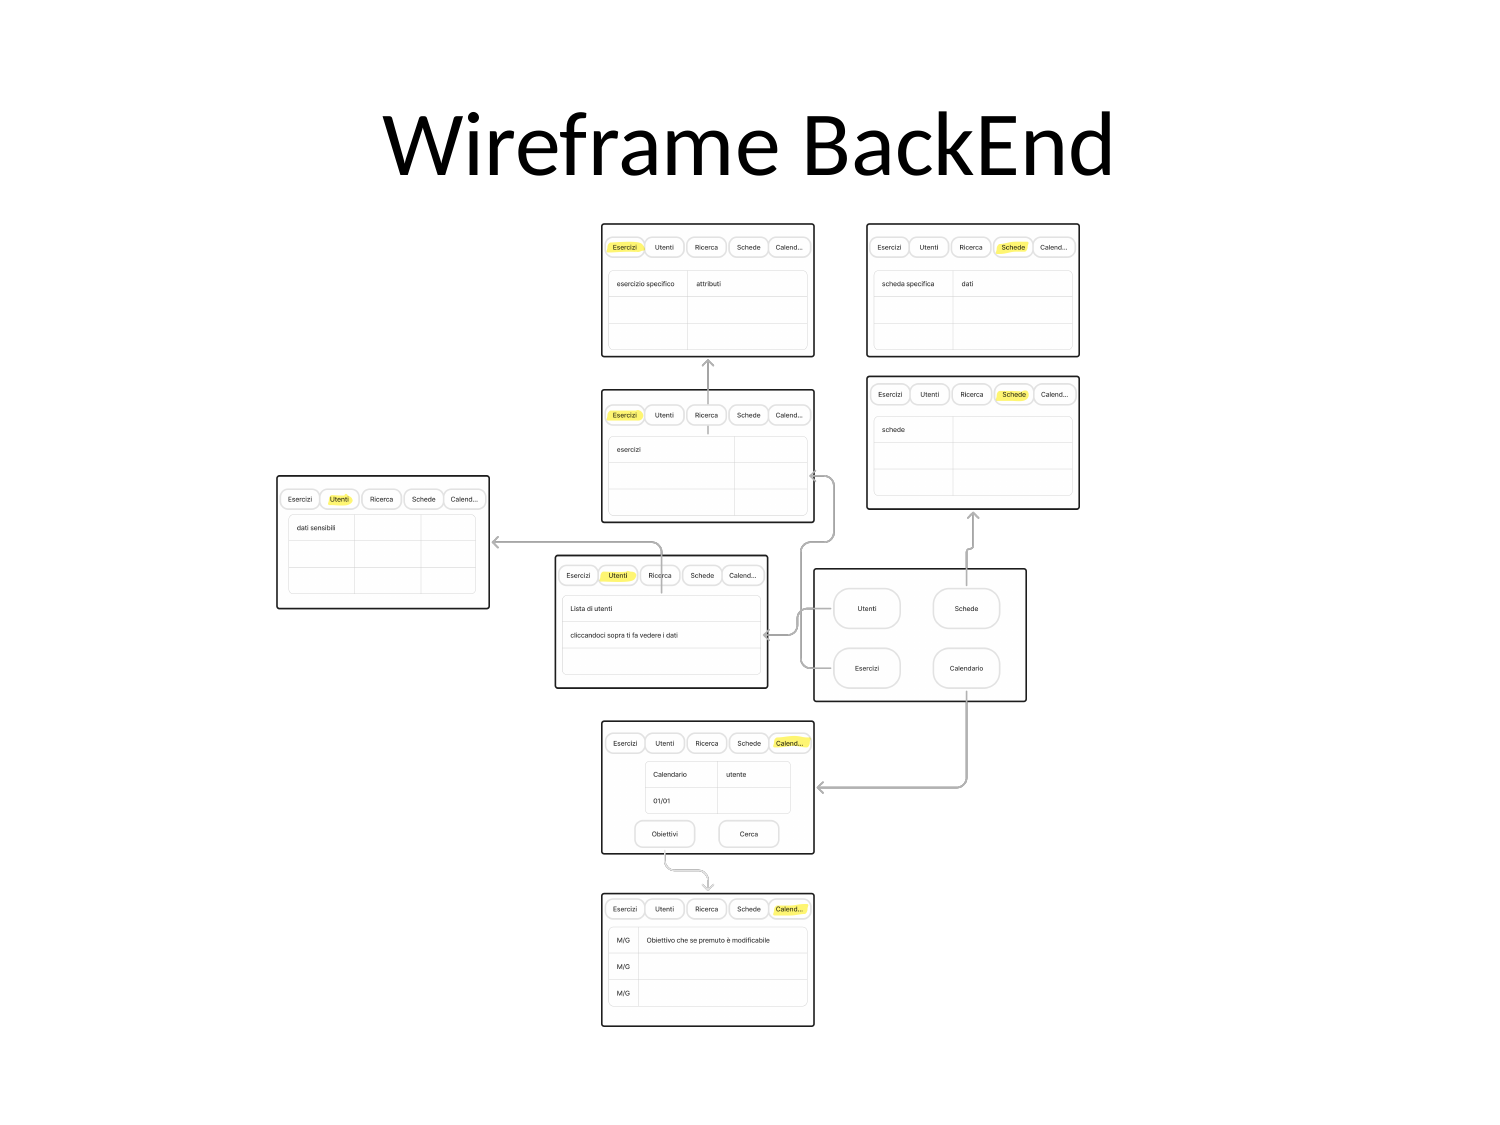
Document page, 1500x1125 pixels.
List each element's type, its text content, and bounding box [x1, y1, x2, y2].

title Wireframe BackEnd [75, 45, 1425, 233]
picture [222, 170, 1133, 1081]
